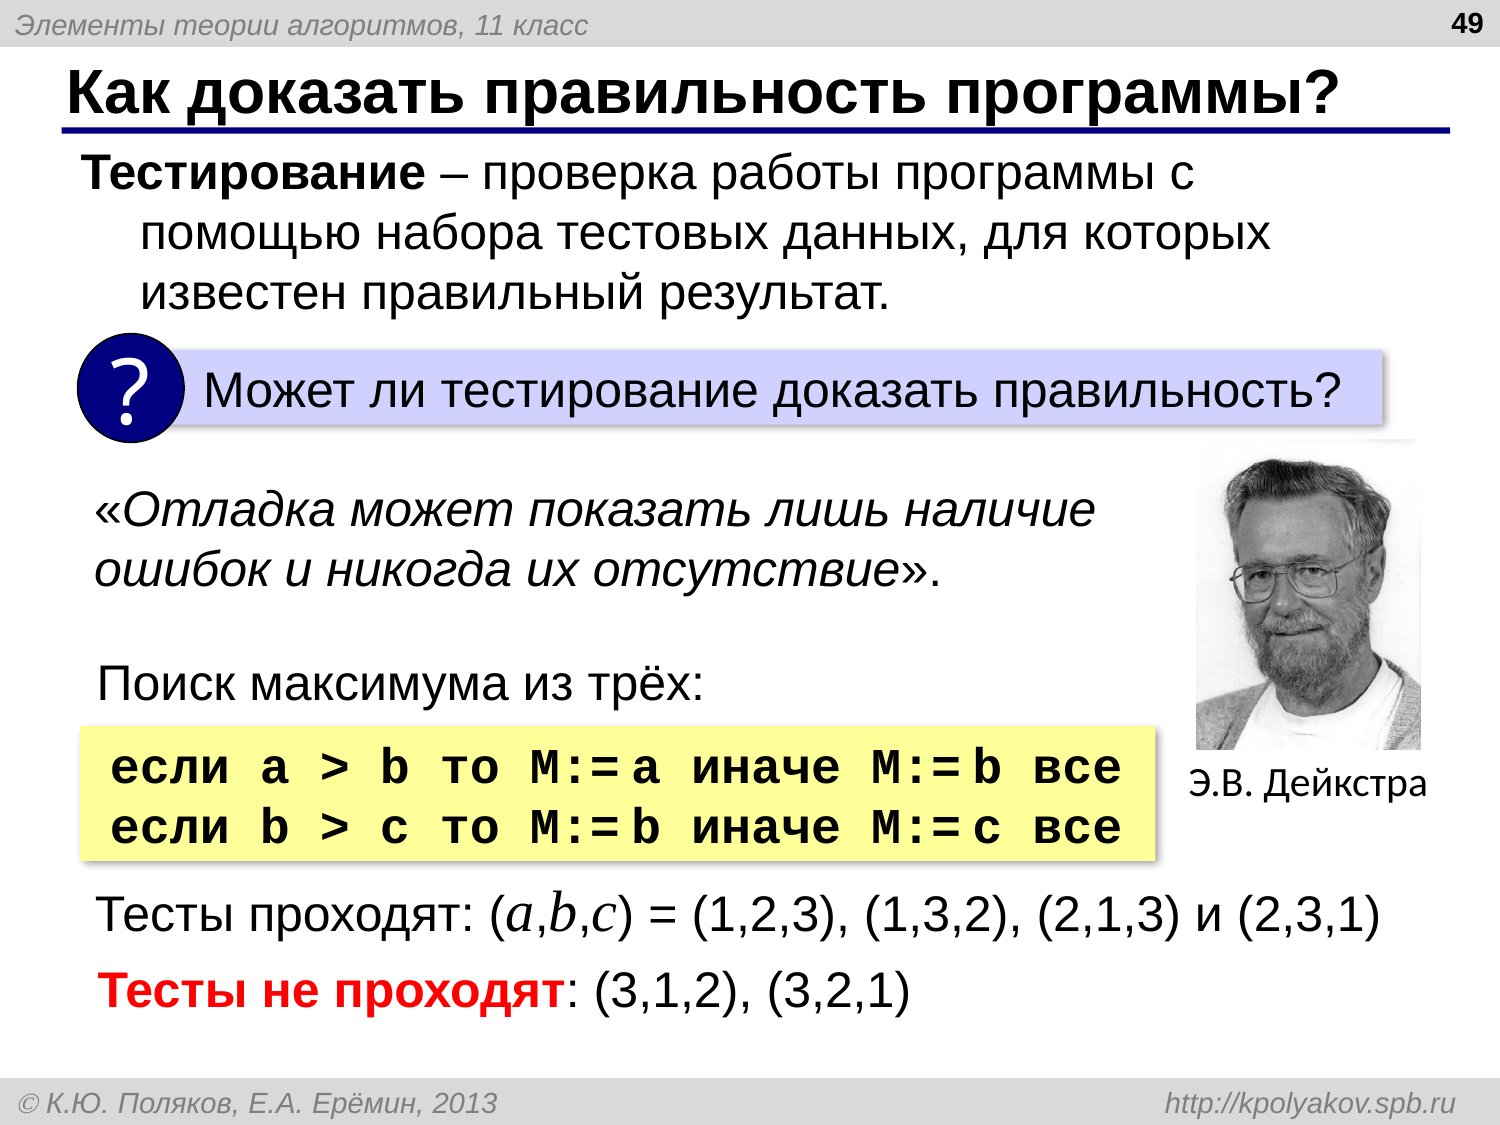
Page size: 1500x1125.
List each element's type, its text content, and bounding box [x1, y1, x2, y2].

slide_number 49 [1148, 0, 1500, 75]
text_box Тестирование – проверка работы программы с помощью набора тестовых данных, для которых известен правильный результат. [65, 132, 1443, 327]
title Как доказать правильность программы? [51, 49, 1425, 127]
text_box если a > b то M:= a иначе M:= b все если b > c то M:= b иначе M:= c все [80, 726, 1156, 861]
text_box Тесты проходят: (a,b,c) = (1,2,3), (1,3,2), (2,1,3) и (2,3,1) [79, 865, 1398, 951]
text_box Поиск максимума из трёх: [81, 642, 721, 718]
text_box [1167, 439, 1450, 813]
text_box «Отладка может показать лишь наличие ошибок и никогда их отсутствие». [79, 468, 1157, 604]
text_box Тесты не проходят: (3,1,2), (3,2,1) [82, 950, 927, 1026]
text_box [77, 333, 1383, 443]
